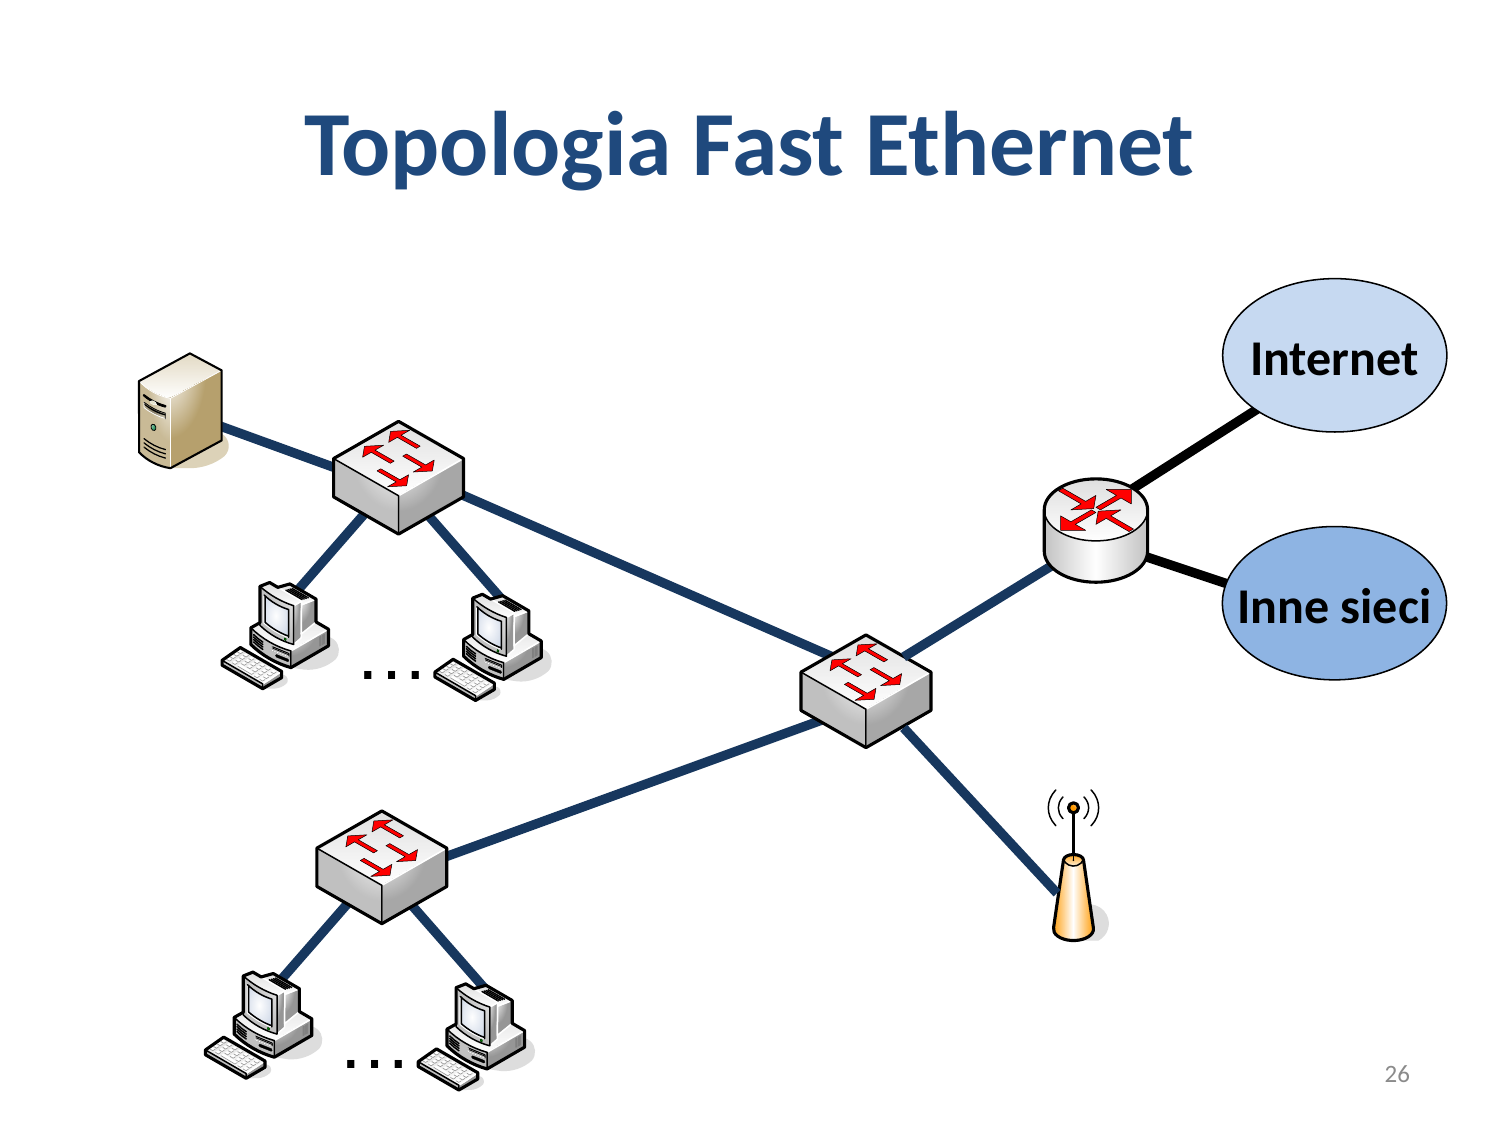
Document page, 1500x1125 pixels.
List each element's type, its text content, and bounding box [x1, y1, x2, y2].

picture [796, 630, 936, 752]
text_box … [339, 596, 425, 702]
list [1045, 786, 1112, 945]
picture [201, 967, 325, 1083]
text_box … [322, 986, 408, 1092]
picture [135, 349, 232, 472]
slide_number 26 [1074, 1042, 1425, 1103]
picture [414, 979, 538, 1095]
text_box Internet [1222, 278, 1447, 432]
picture [217, 578, 342, 693]
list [1040, 474, 1152, 587]
picture [312, 806, 451, 928]
title Topologia Fast Ethernet [75, 45, 1425, 233]
text_box Inne sieci [1222, 526, 1447, 680]
picture [430, 590, 555, 705]
picture [329, 417, 468, 539]
